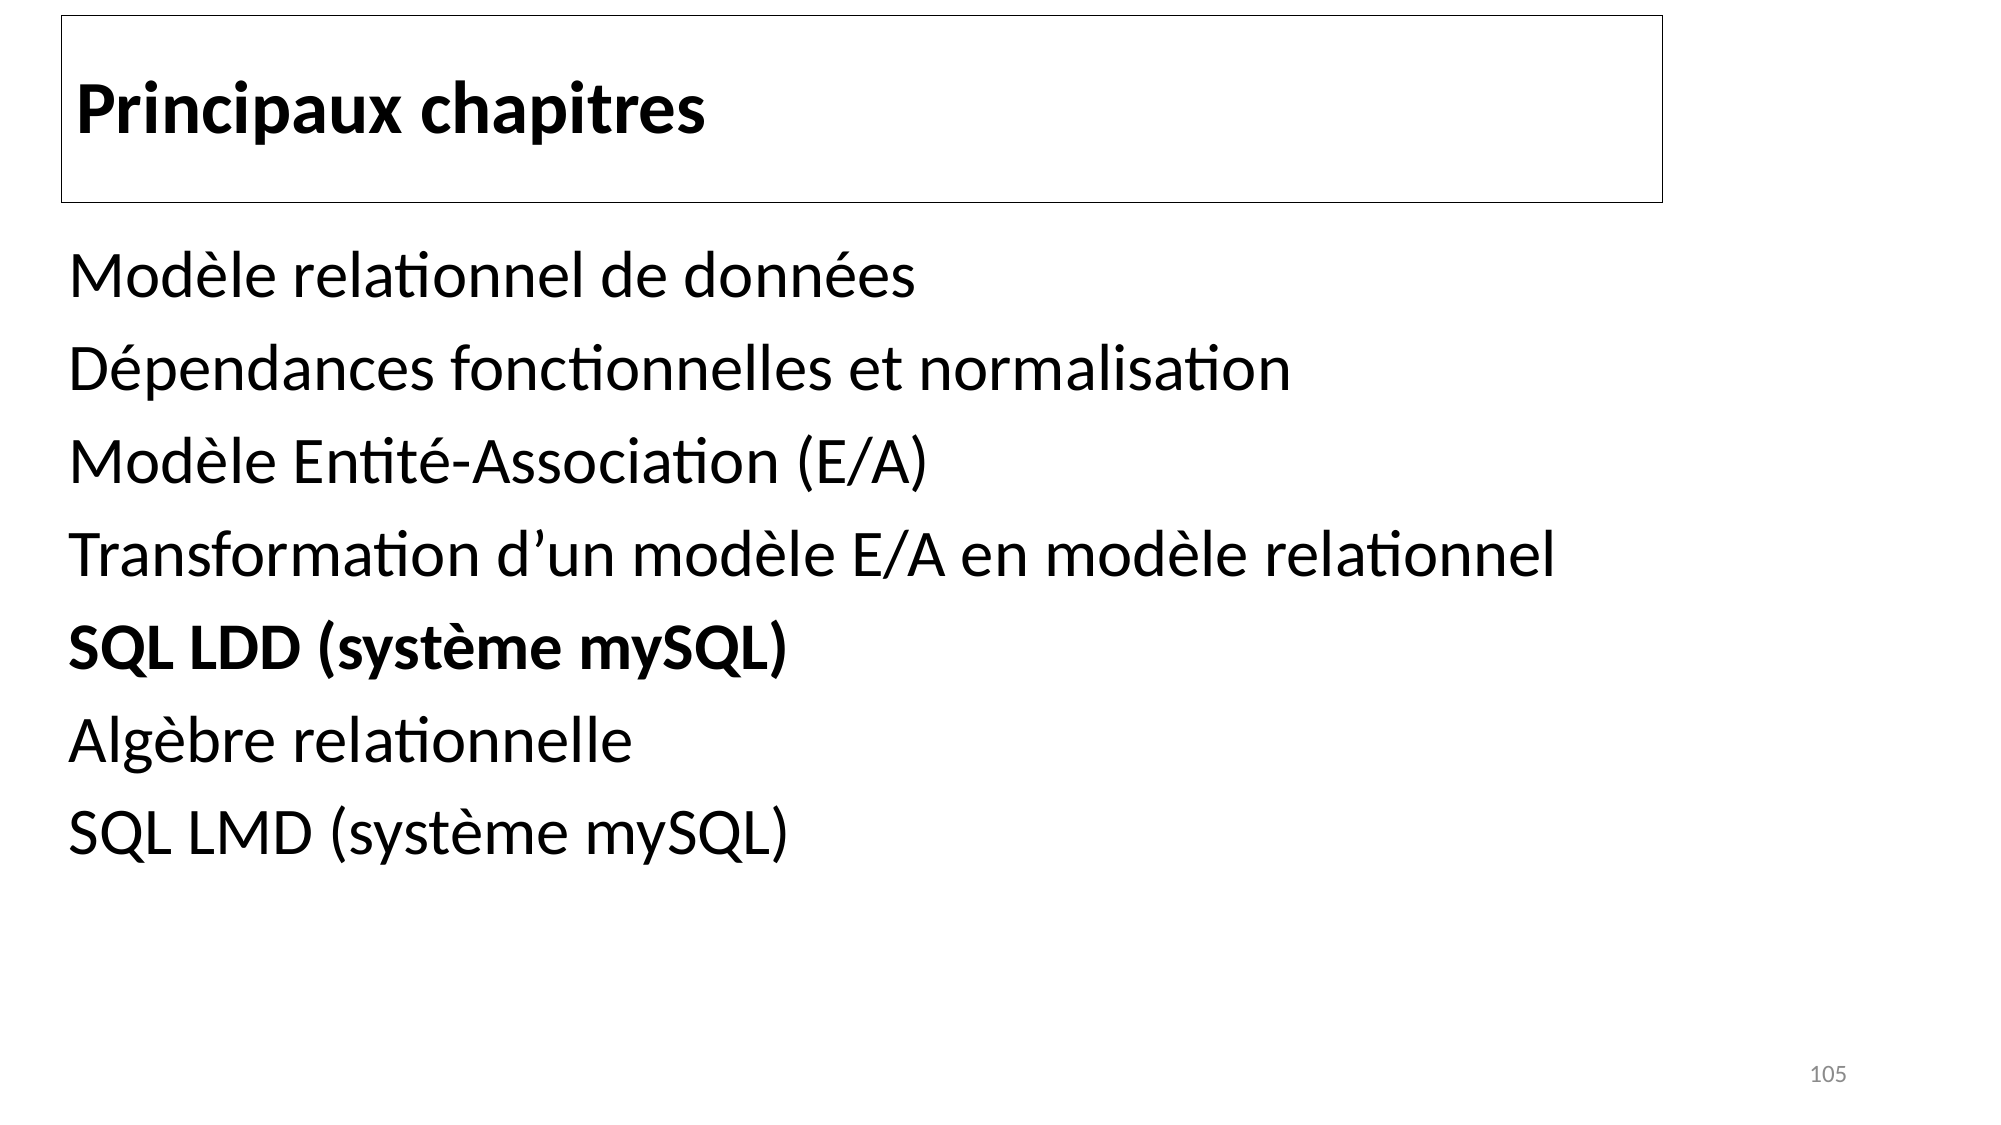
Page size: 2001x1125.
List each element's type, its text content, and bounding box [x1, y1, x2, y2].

text_box 104 [1700, 1042, 1863, 1103]
text_box Principaux chapitres [61, 15, 1663, 203]
text_box Modèle relationnel de données Dépendances fonctionnelles et normalisation Modèle Entité-Association (E/A) Transformation d’un modèle E/A en modèle relationnel SQL LDD (système mySQL) Algèbre relationnelle SQL LMD (système mySQL) [54, 232, 1700, 1103]
